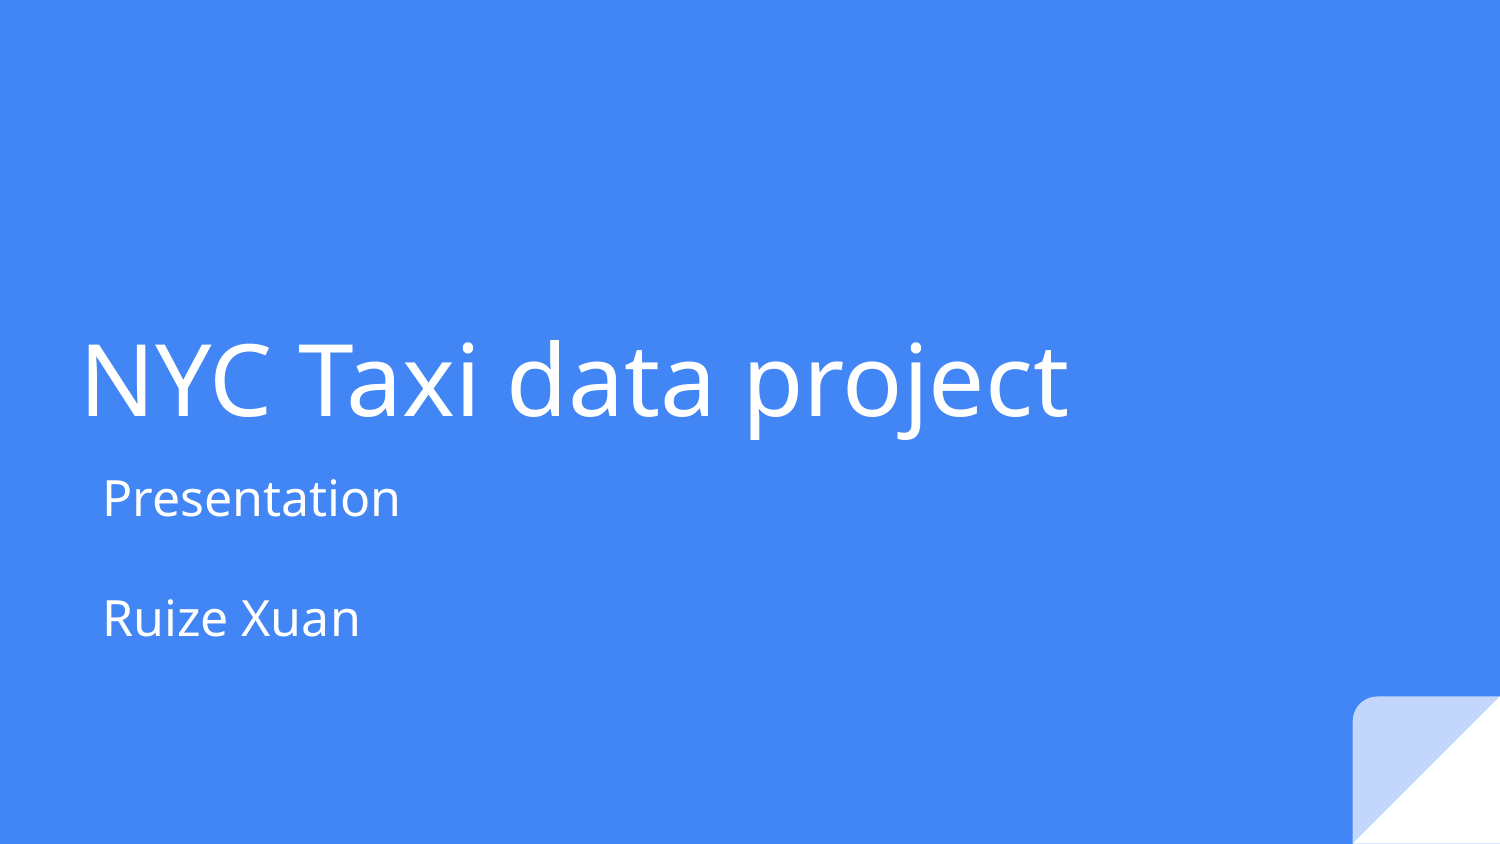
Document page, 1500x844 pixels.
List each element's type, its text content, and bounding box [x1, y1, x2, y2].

subtitle Presentation Ruize Xuan [87, 451, 1095, 523]
title NYC Taxi data project [64, 298, 1413, 452]
